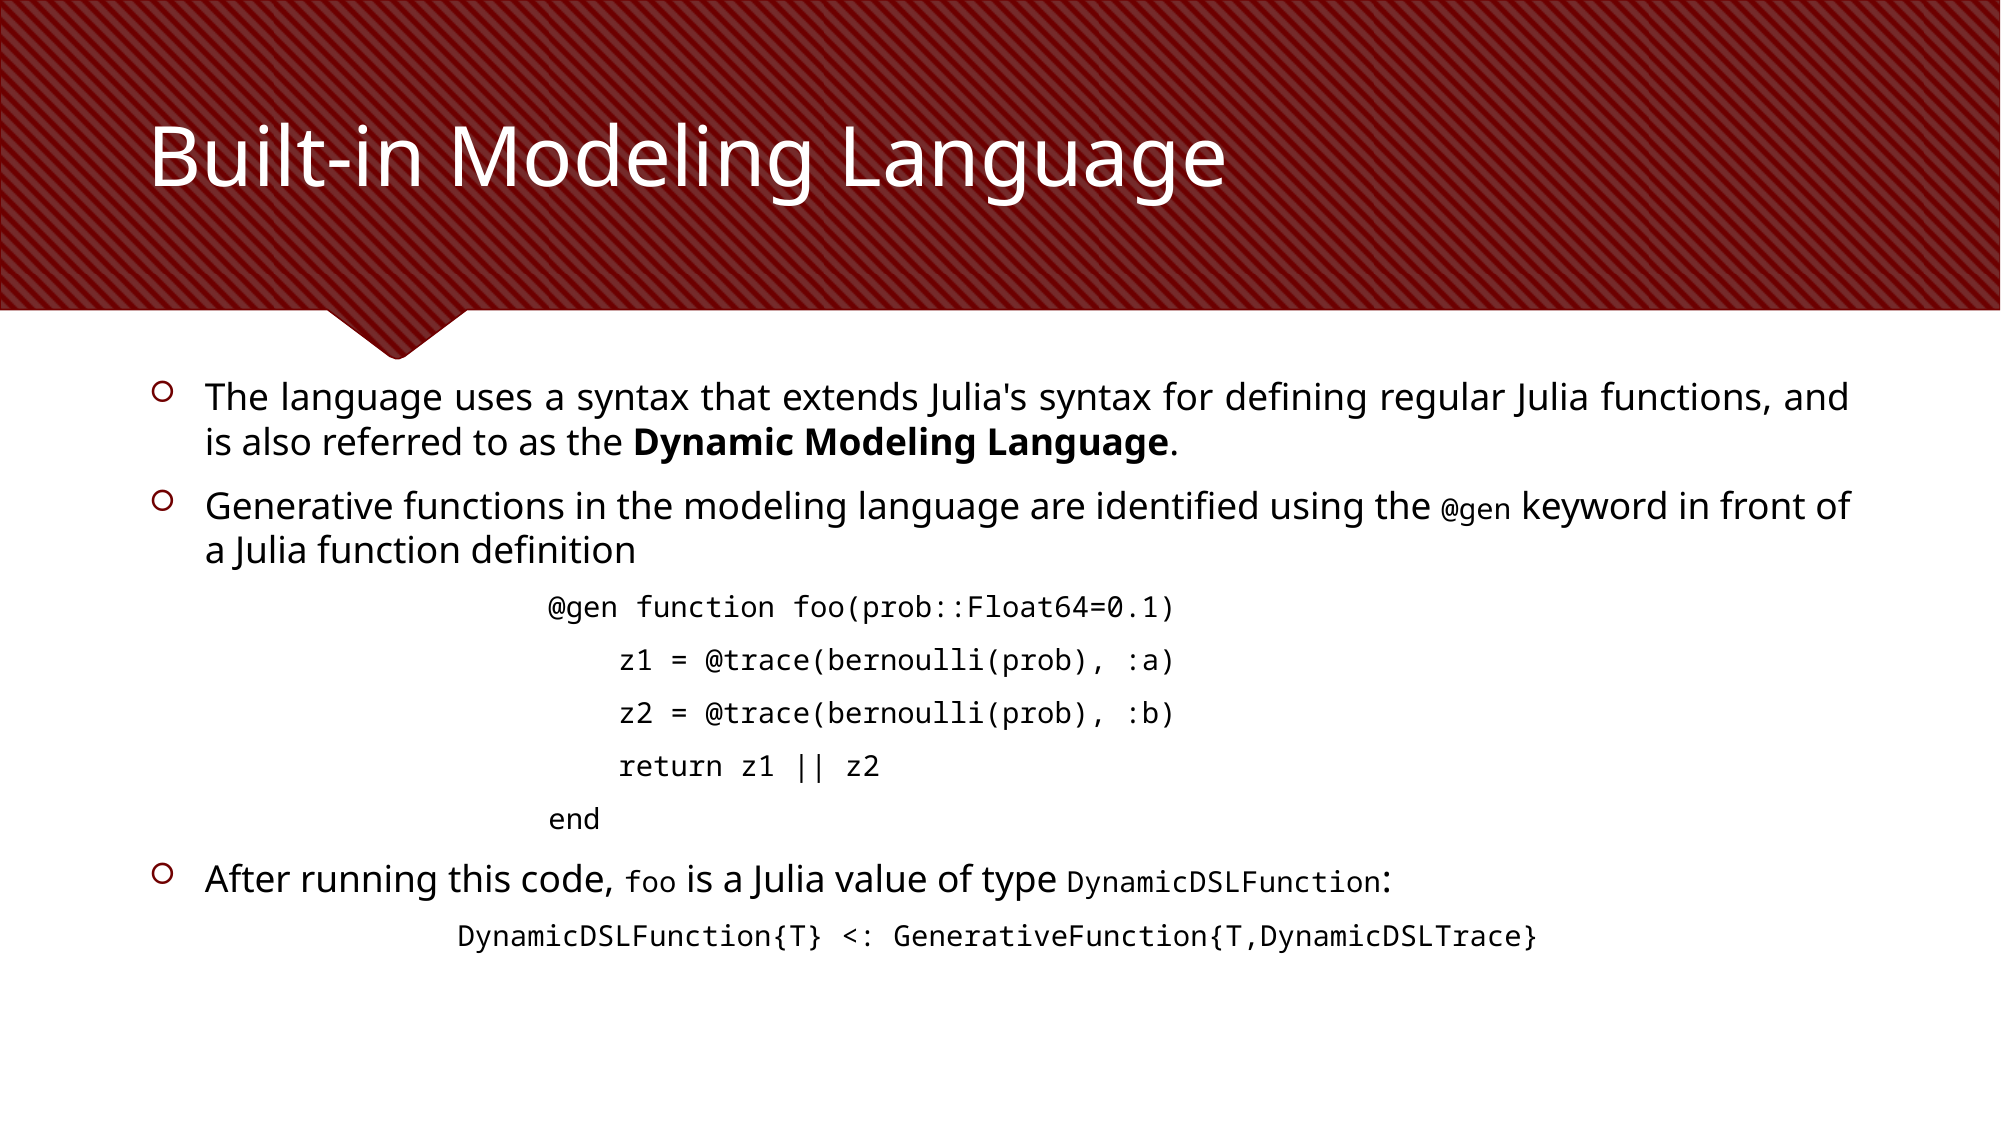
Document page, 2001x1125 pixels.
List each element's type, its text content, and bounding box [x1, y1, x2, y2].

title Built-in Modeling Language [132, 73, 1868, 233]
list The language uses a syntax that extends Julia's syntax for defining regular Julia functions, and is also referred to as the Dynamic Modeling Language. Generative functions in the modeling language are identified using the @gen keyword in front of a Julia function definition @gen function foo(prob::Float64=0.1) z1 = @trace(bernoulli(prob), :a) z2 = @trace(bernoulli(prob), :b) return z1 || z2 end After running this code, foo is a Julia value of type DynamicDSLFunction: DynamicDSLFunction{T} <: GenerativeFunction{T,DynamicDSLTrace} [134, 364, 1866, 962]
